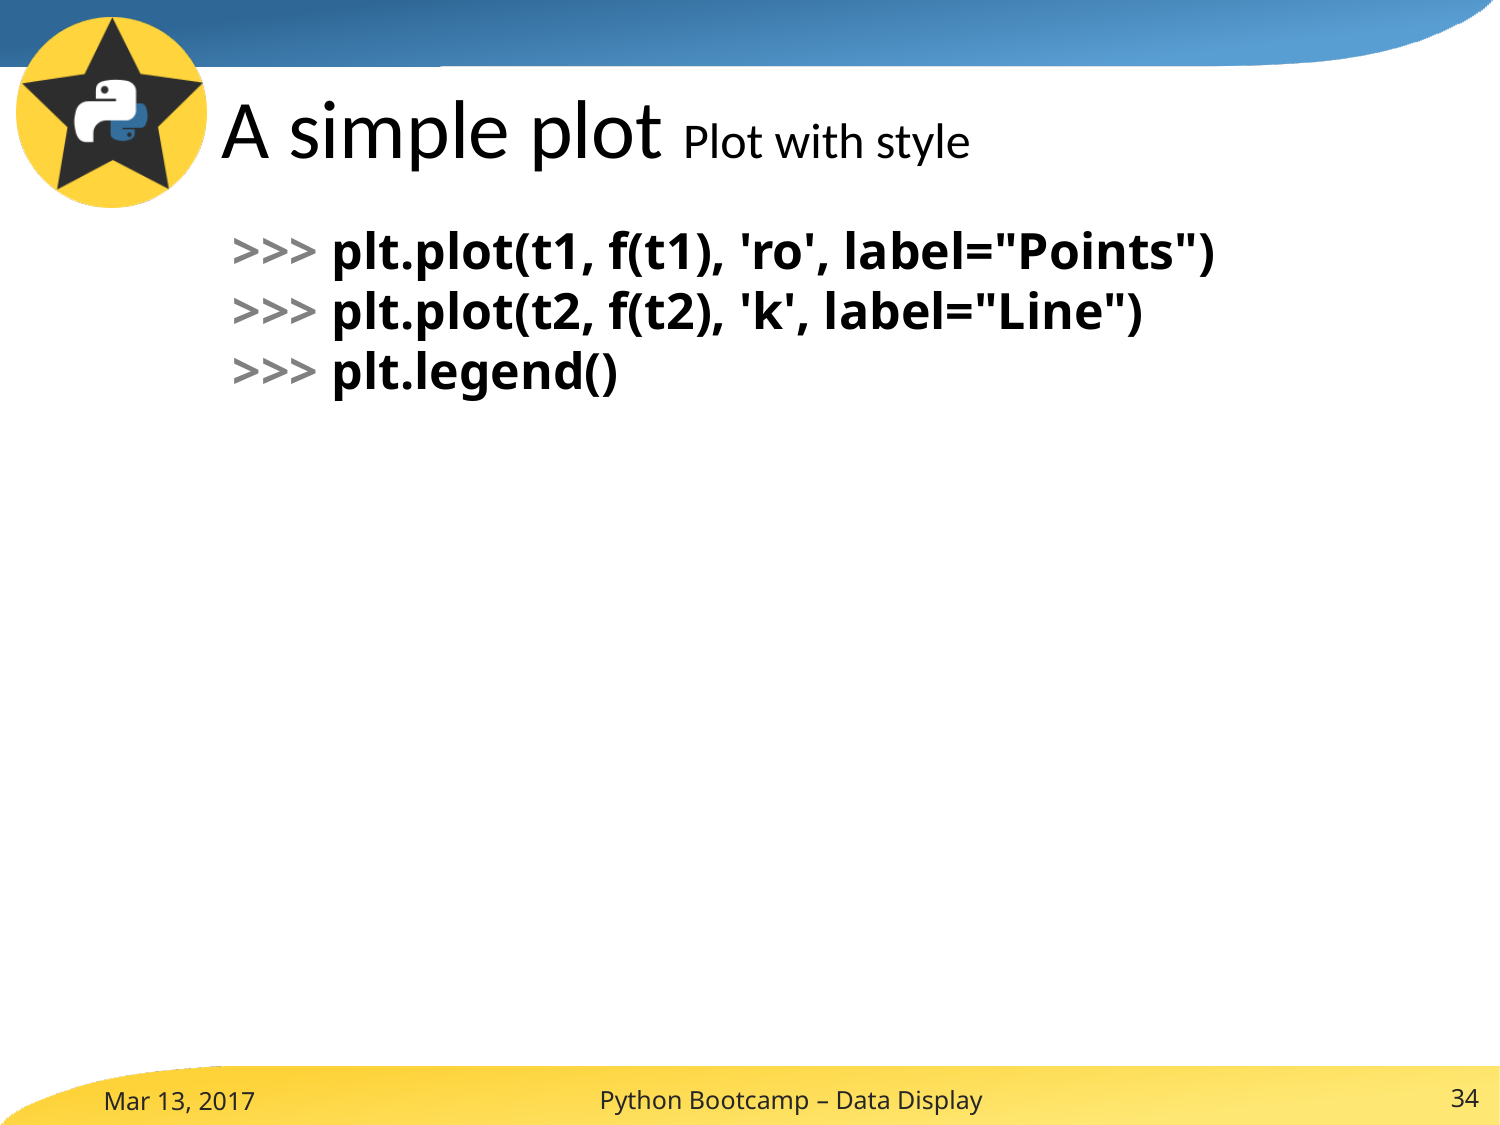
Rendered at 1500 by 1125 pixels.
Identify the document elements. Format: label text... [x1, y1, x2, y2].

picture [0, 1066, 1500, 1125]
slide_number 34 [1144, 1069, 1495, 1125]
picture [0, 0, 1500, 208]
title A simple plot Plot with style [206, 66, 1425, 185]
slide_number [88, 1070, 206, 1125]
text_box >>> plt.plot(t1, f(t1), 'ro', label="Points") >>> plt.plot(t2, f(t2), 'k', label="Line") >>> plt.legend() [218, 211, 1231, 407]
footer Python Bootcamp – Data Display [206, 1069, 1144, 1125]
